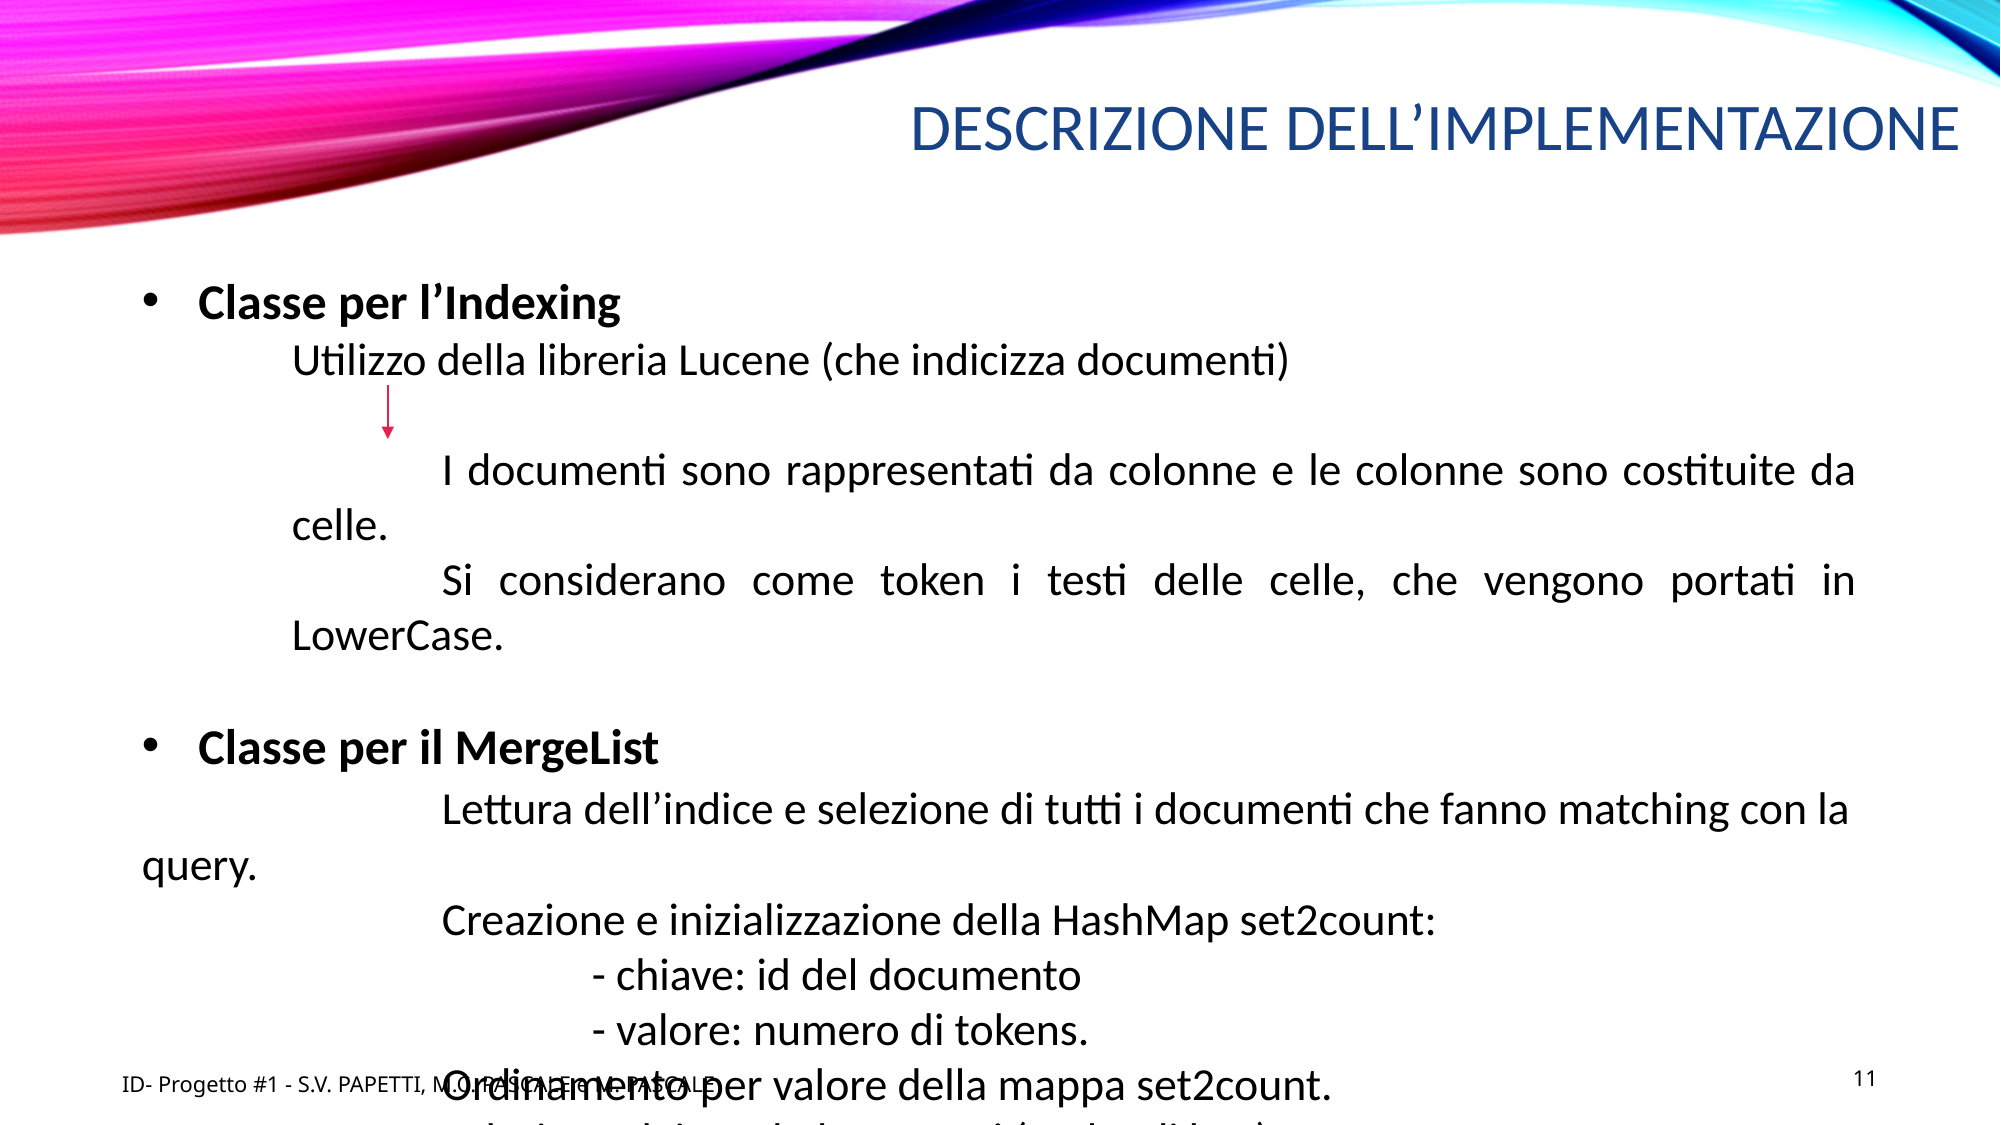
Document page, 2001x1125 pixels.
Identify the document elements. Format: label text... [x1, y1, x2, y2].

text_box DESCRIZIONE DELL’IMPLEMENTAZIONE [198, 41, 1977, 217]
picture [0, 0, 2000, 237]
picture [1890, 0, 2000, 75]
picture [1910, 0, 2000, 45]
text_box 11 [1442, 1049, 1893, 1110]
footer ID- Progetto #1 - S.V. PAPETTI, M.C. PASCALE e M. PASCALE [107, 1053, 1383, 1114]
text_box Classe per l’Indexing Utilizzo della libreria Lucene (che indicizza documenti) I documenti sono rappresentati da colonne e le colonne sono costituite da celle. Si considerano come token i testi delle celle, che vengono portati in LowerCase. Classe per il MergeList Lettura dell’indice e selezione di tutti i documenti che fanno matching con la query. Creazione e inizializzazione della HashMap set2count: - chiave: id del documento - valore: numero di tokens. Ordinamento per valore della mappa set2count. Selezione dei top-k documenti (scelta di k=3). [127, 262, 1873, 1125]
